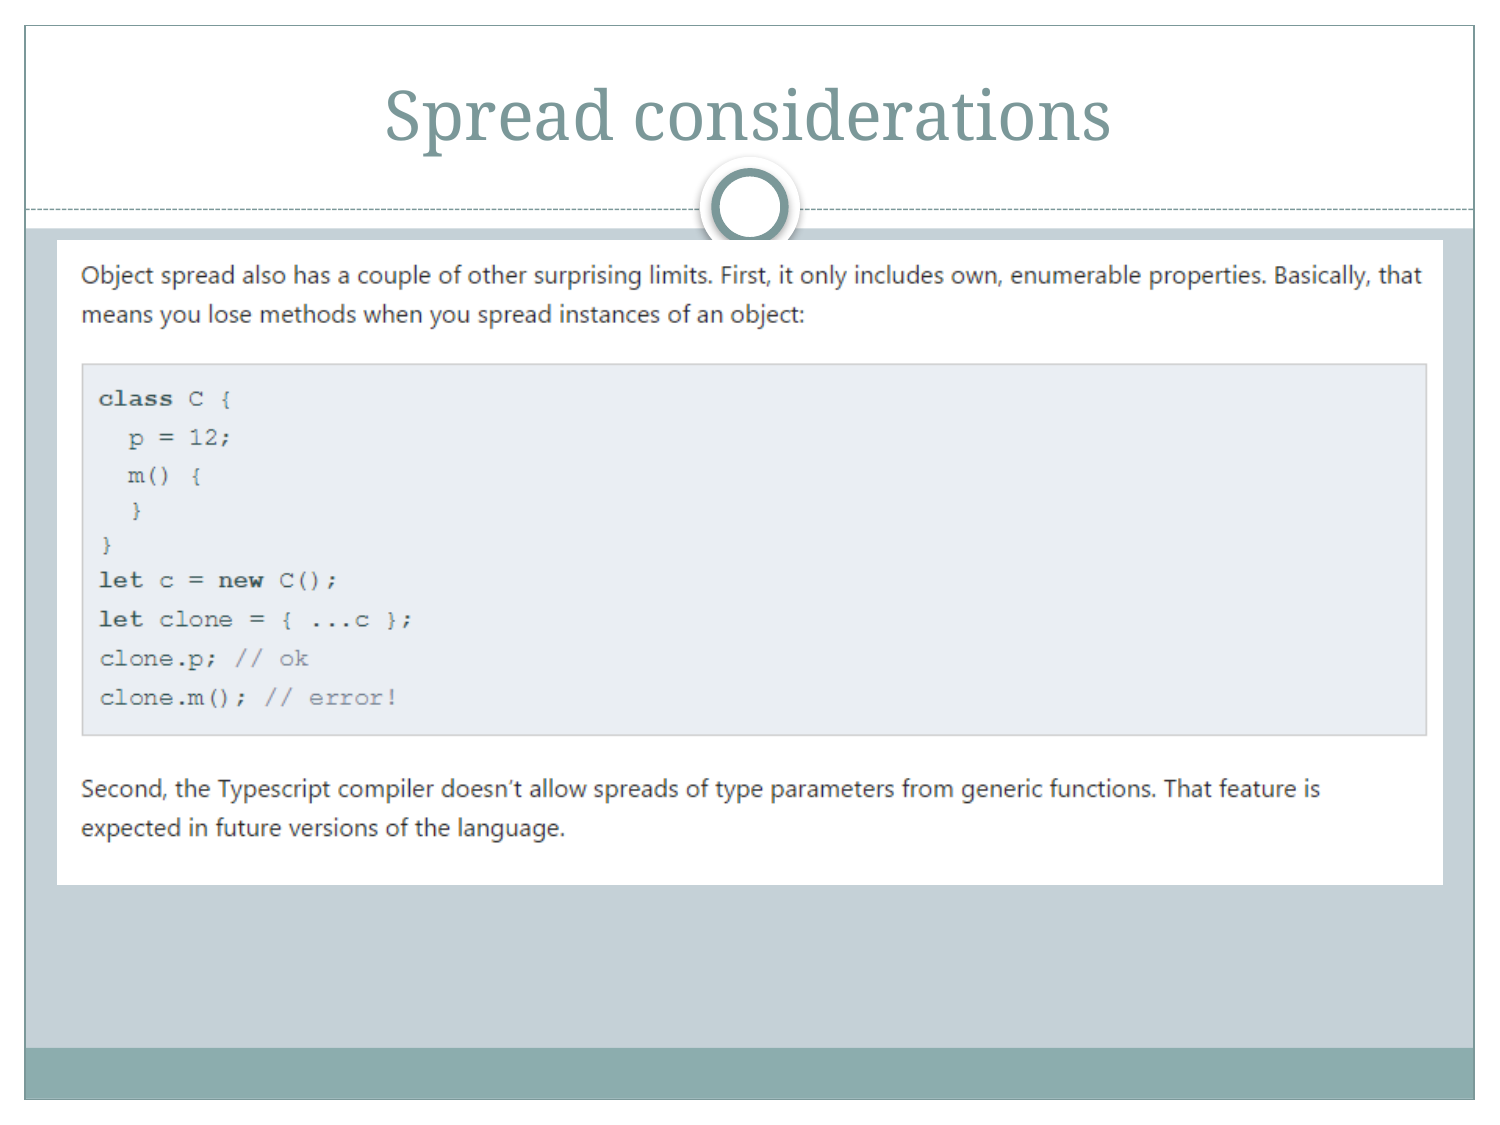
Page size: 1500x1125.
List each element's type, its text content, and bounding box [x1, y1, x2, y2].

title Spread considerations [49, 37, 1450, 162]
picture [57, 240, 1443, 885]
